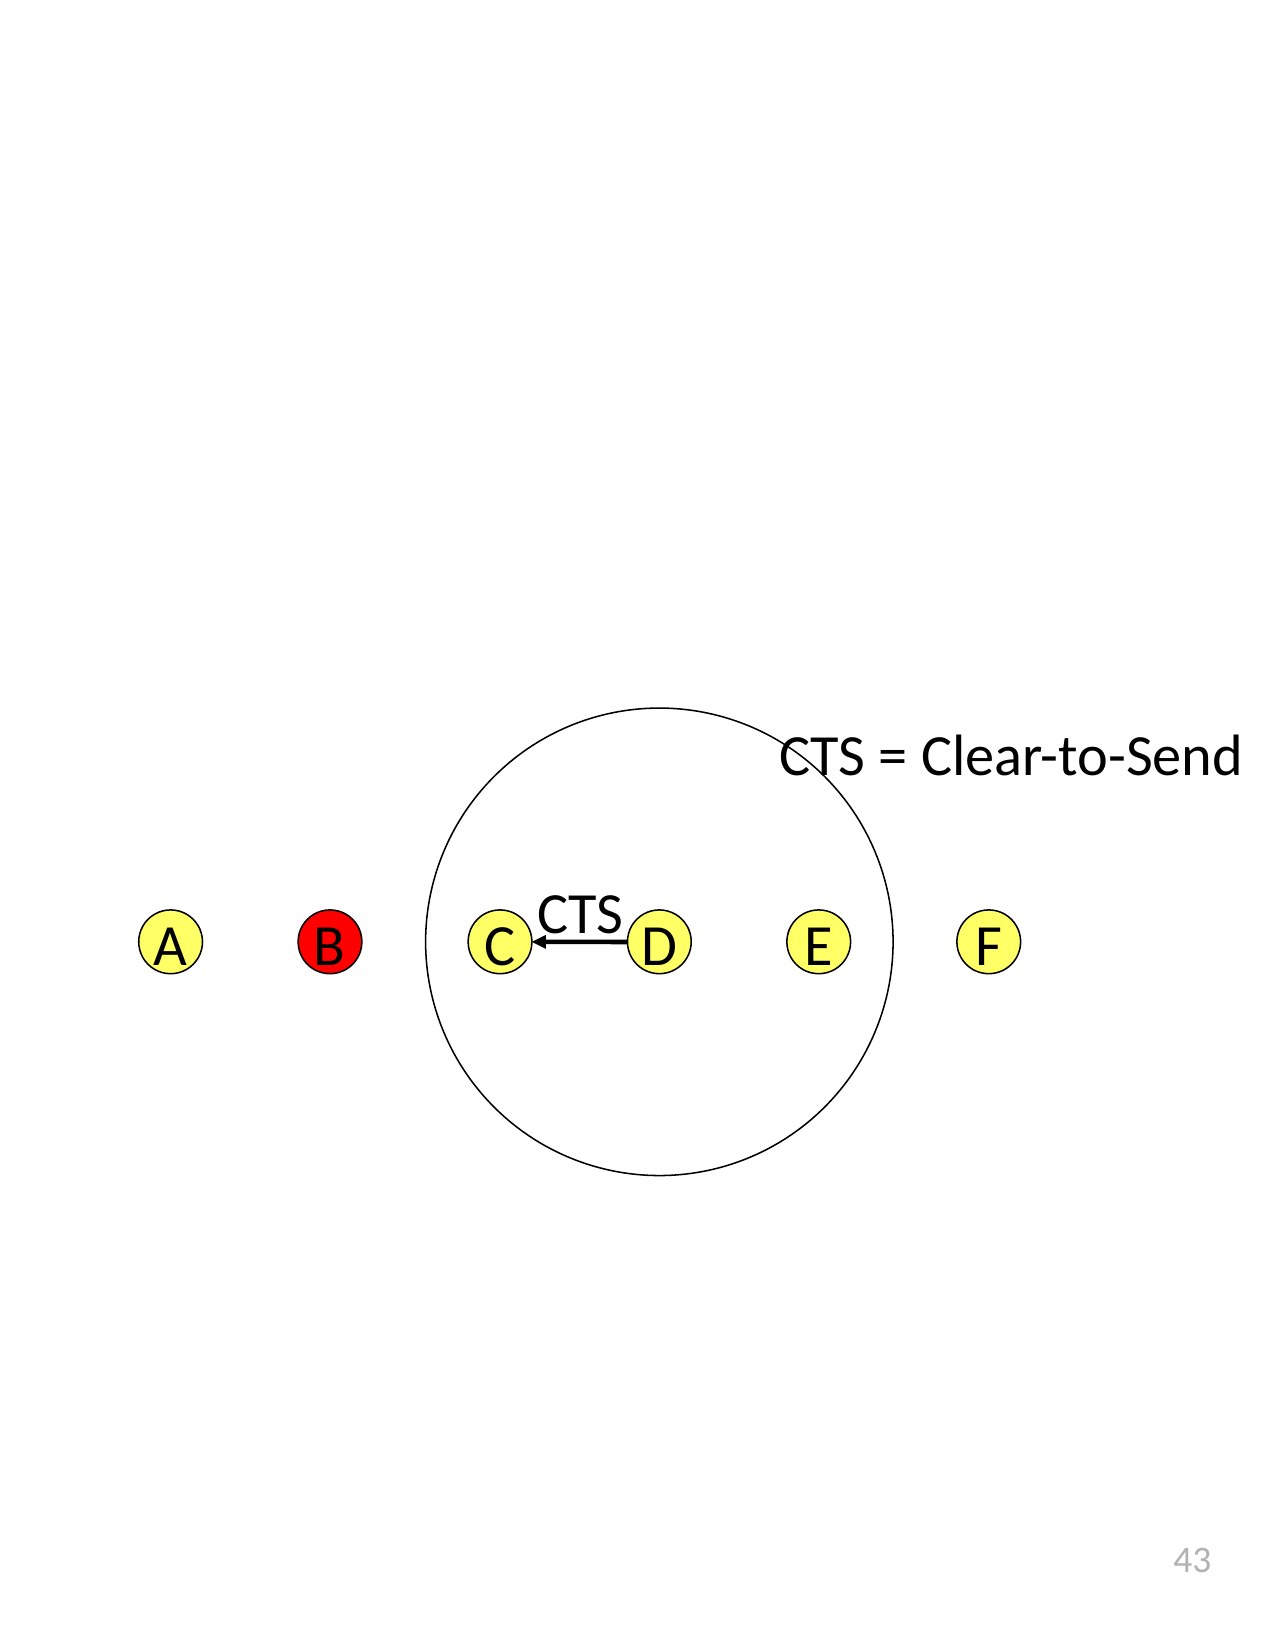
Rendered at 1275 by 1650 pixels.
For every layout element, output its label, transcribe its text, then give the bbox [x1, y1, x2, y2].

text_box CTS [522, 867, 639, 953]
text_box B [298, 909, 362, 974]
text_box [425, 708, 894, 1176]
text_box A [138, 909, 203, 974]
text_box CTS = Clear-to-Send [764, 709, 1258, 795]
text_box F [956, 909, 1021, 974]
slide_number 43 [918, 1534, 1212, 1617]
